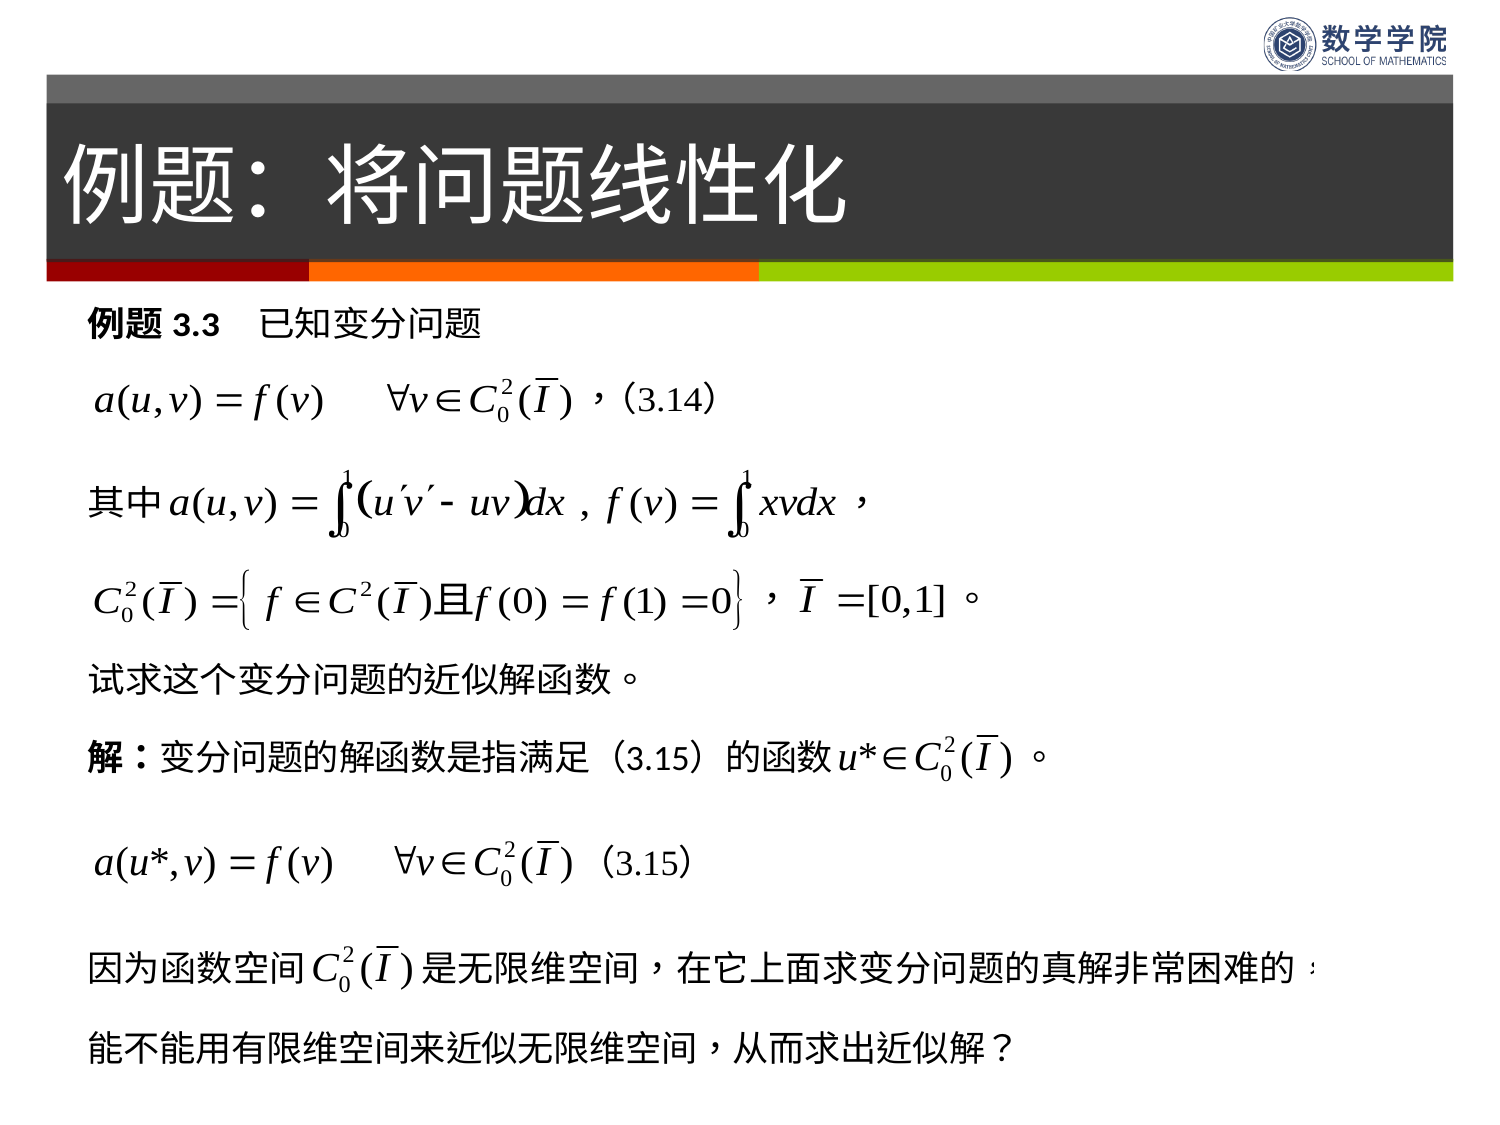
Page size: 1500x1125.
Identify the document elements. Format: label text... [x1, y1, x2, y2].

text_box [86, 704, 1318, 1076]
picture [1263, 17, 1447, 71]
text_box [86, 297, 1094, 702]
title 例题：将问题线性化 [46, 103, 1454, 263]
